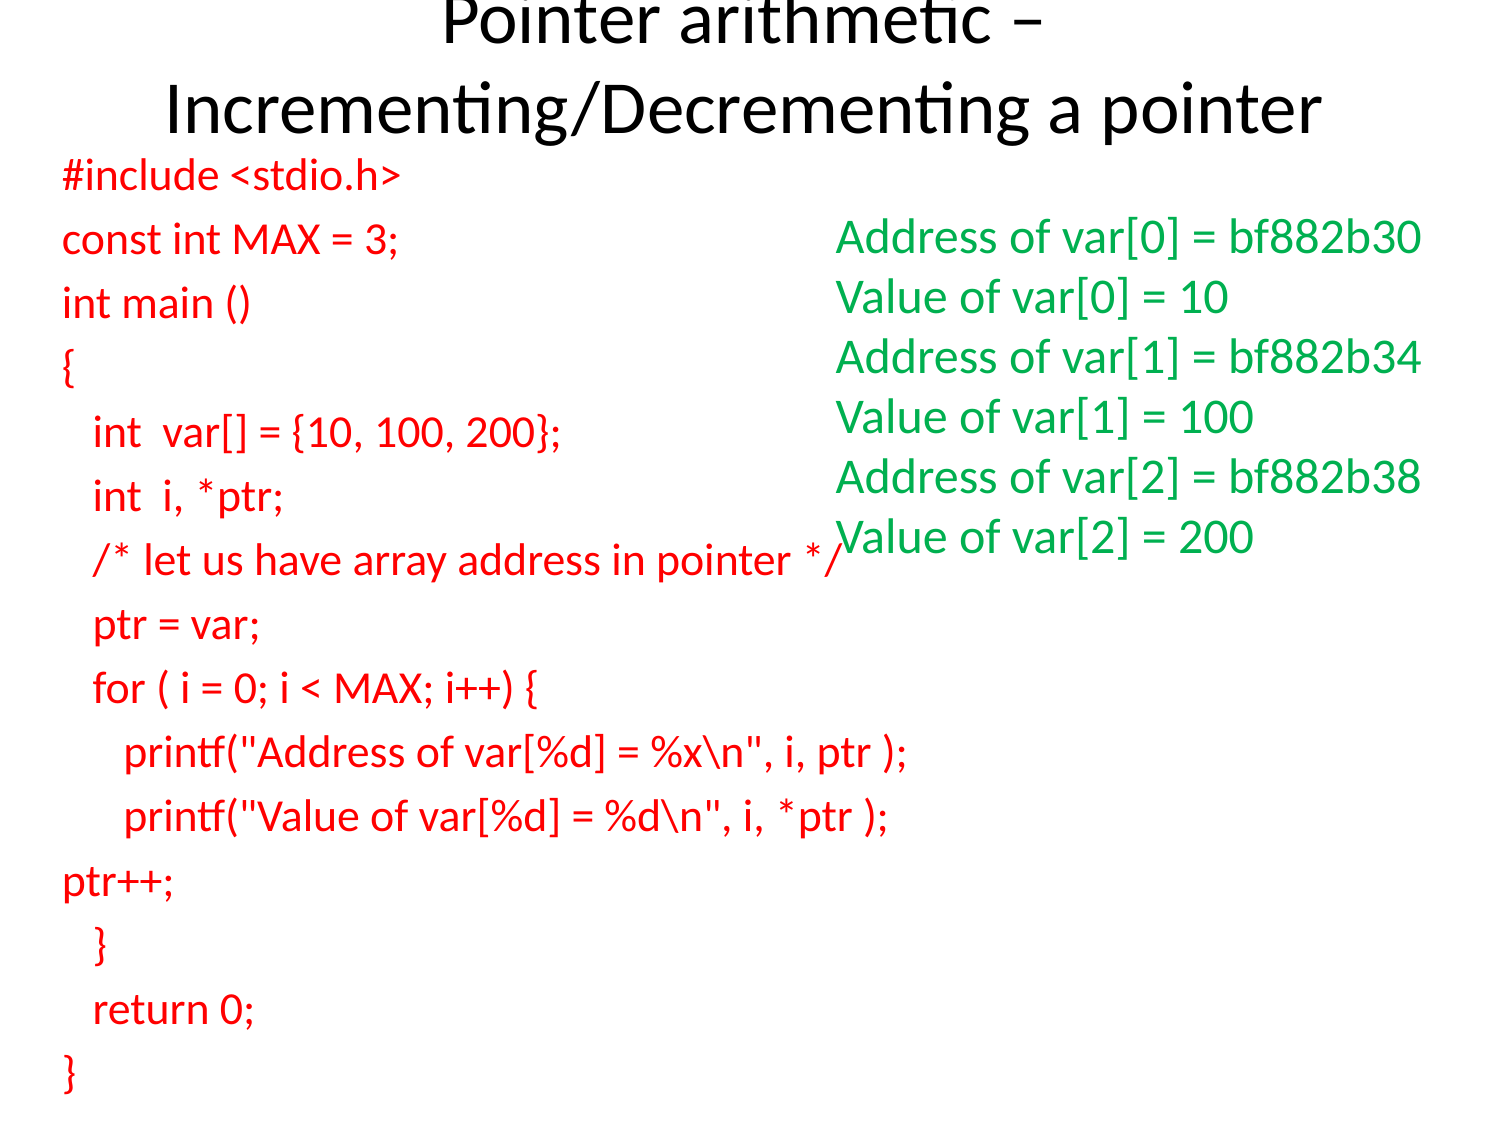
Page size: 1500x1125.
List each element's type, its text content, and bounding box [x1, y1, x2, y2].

text_box Address of var[0] = bf882b30 Value of var[0] = 10 Address of var[1] = bf882b34 Value of var[1] = 100 Address of var[2] = bf882b38 Value of var[2] = 200 [820, 196, 1477, 571]
title Pointer arithmetic – Incrementing/Decrementing a pointer [41, 0, 1447, 119]
list #include <stdio.h> const int MAX = 3; int main () { int var[] = {10, 100, 200}; int i, *ptr; /* let us have array address in pointer */ ptr = var; for ( i = 0; i < MAX; i++) { printf("Address of var[%d] = %x\n", i, ptr ); printf("Value of var[%d] = %d\n", i, *ptr ); ptr++; } return 0; } [46, 137, 1397, 1106]
